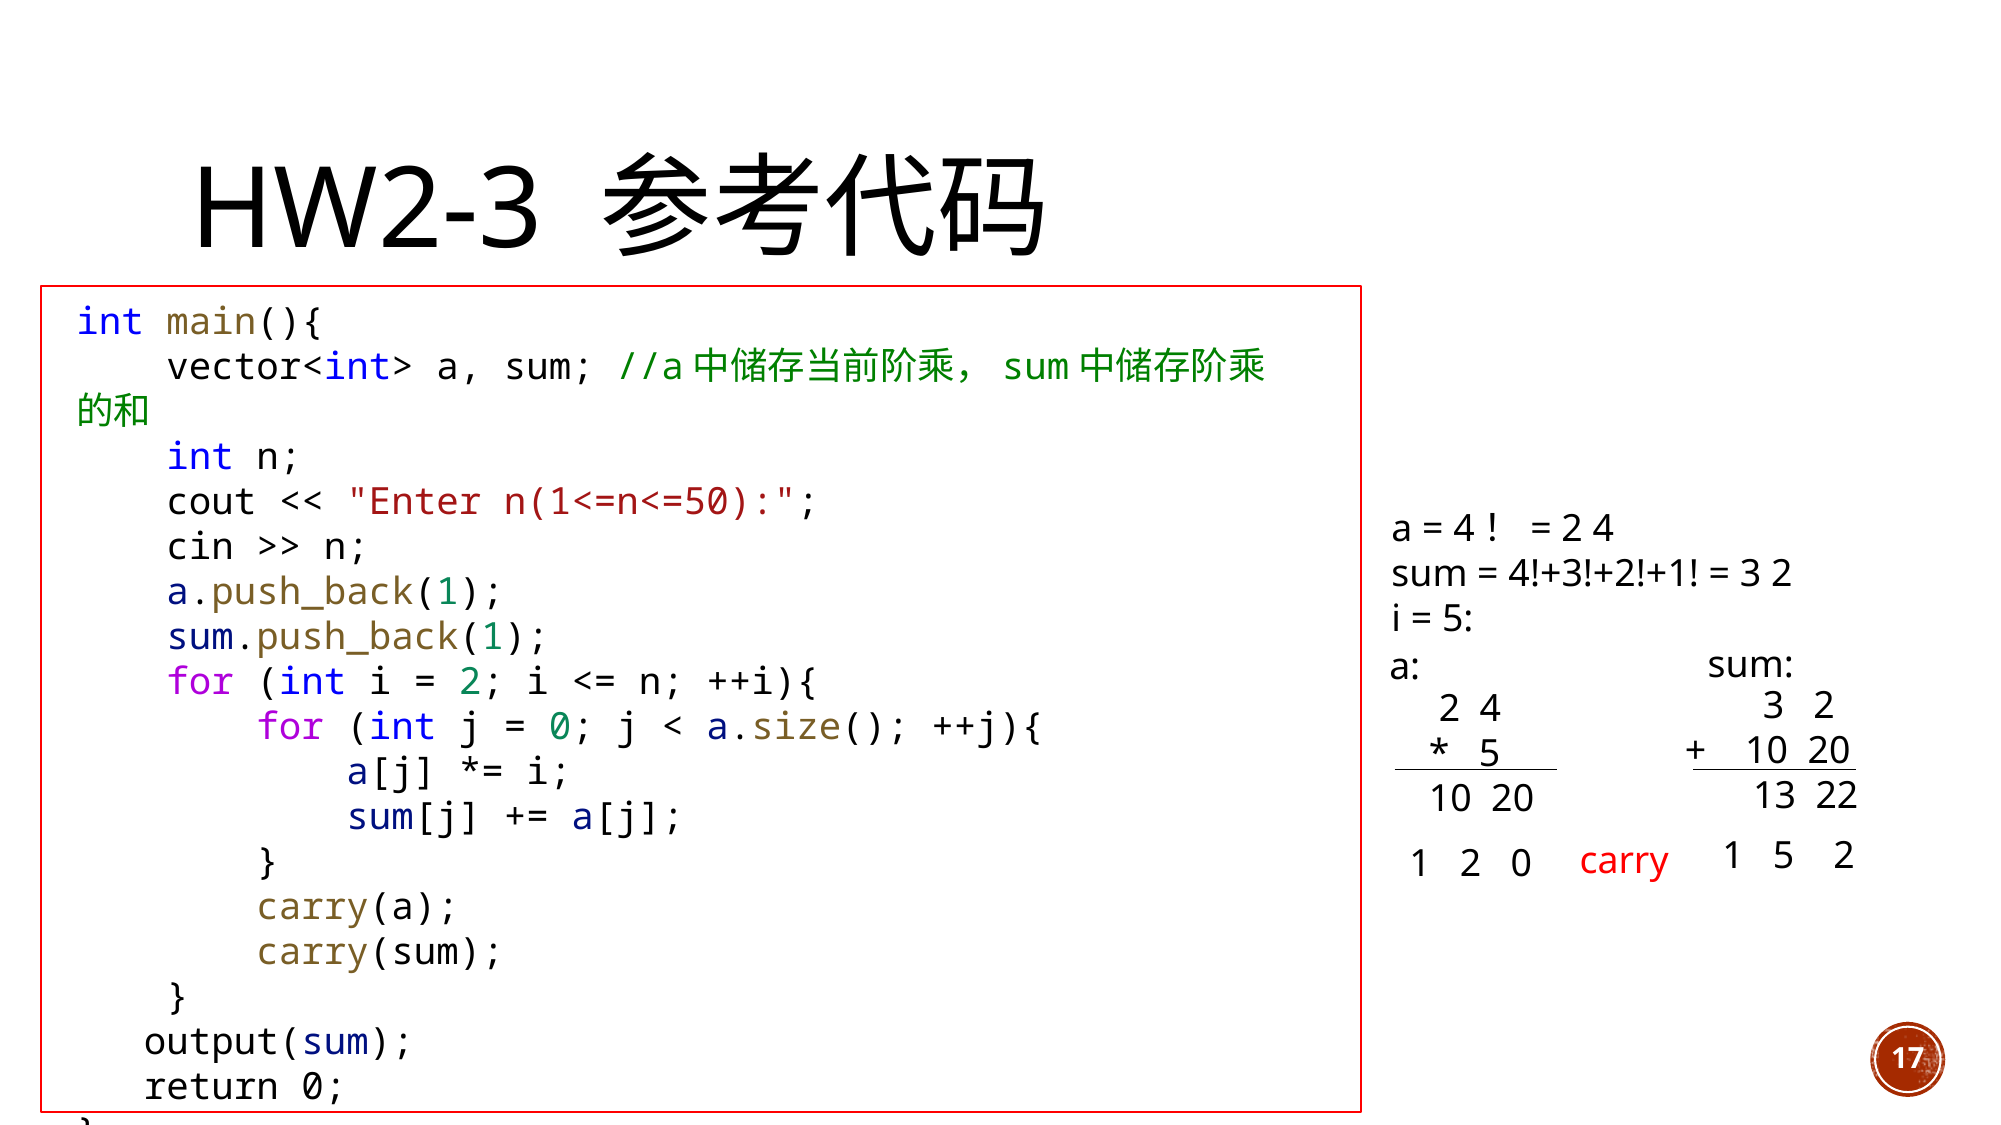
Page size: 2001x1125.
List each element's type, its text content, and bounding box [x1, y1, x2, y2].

slide_number 17 [1855, 1028, 1961, 1089]
title HW2-3 参考代码 [175, 79, 1826, 344]
text_box carry [1564, 828, 1728, 889]
text_box a: [1374, 634, 1538, 695]
text_box 3 2 + 10 20 13 22 [1670, 673, 1911, 823]
text_box 1 5 2 [1707, 823, 1871, 883]
text_box a = 4！= 2 4 sum = 4!+3!+2!+1! = 3 2 i = 5: [1376, 496, 1979, 737]
text_box sum: [1692, 632, 1856, 693]
text_box [40, 285, 1362, 1113]
text_box 1 2 0 [1394, 831, 1558, 891]
text_box 2 4 * 5 10 20 [1414, 676, 1577, 827]
